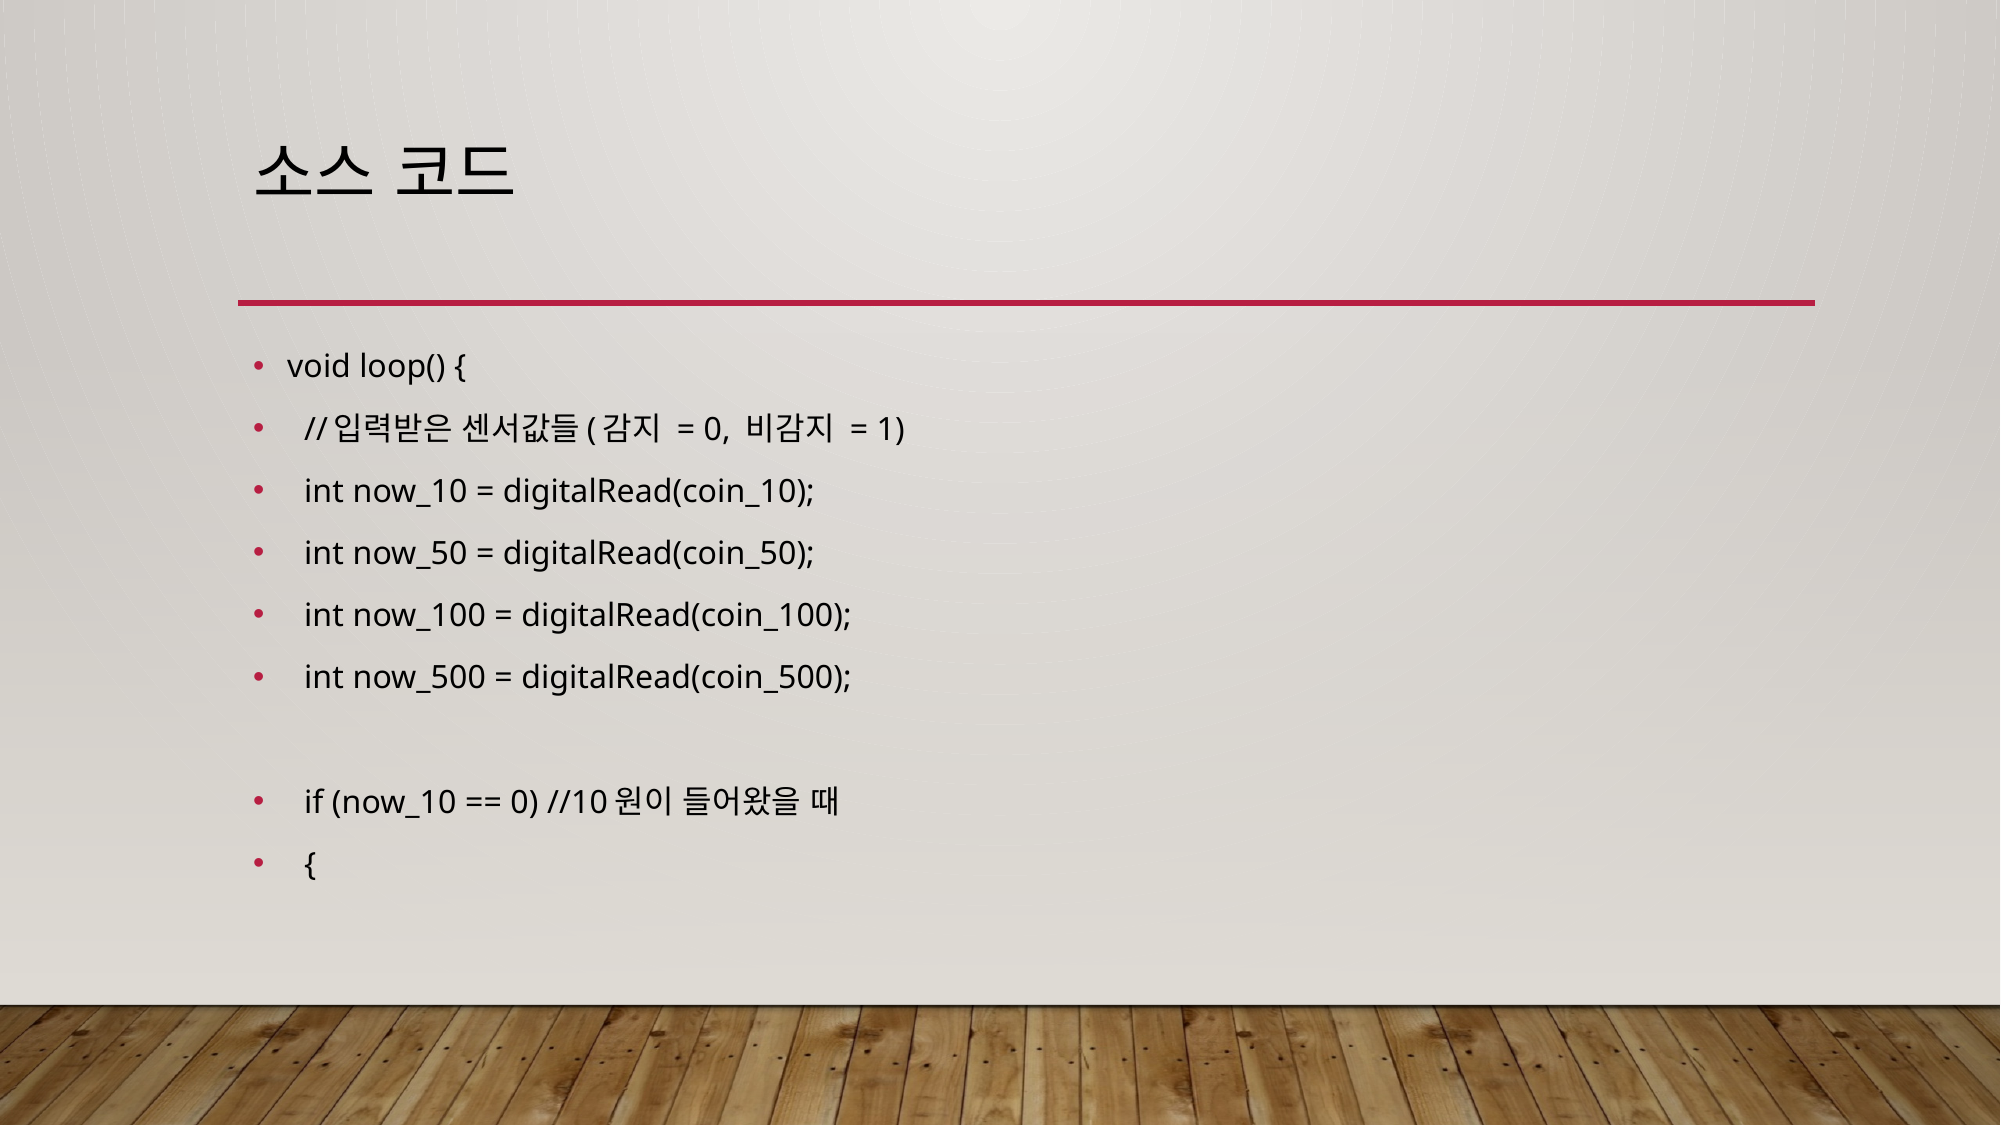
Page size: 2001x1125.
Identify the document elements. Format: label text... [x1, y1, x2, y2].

picture [0, 1005, 2000, 1125]
title 소스 코드 [238, 131, 1814, 305]
list void loop() { //입력받은 센서값들(감지 = 0, 비감지 = 1) int now_10 = digitalRead(coin_10); int now_50 = digitalRead(coin_50); int now_100 = digitalRead(coin_100); int now_500 = digitalRead(coin_500); if (now_10 == 0) //10원이 들어왔을 때 { [238, 330, 1814, 897]
